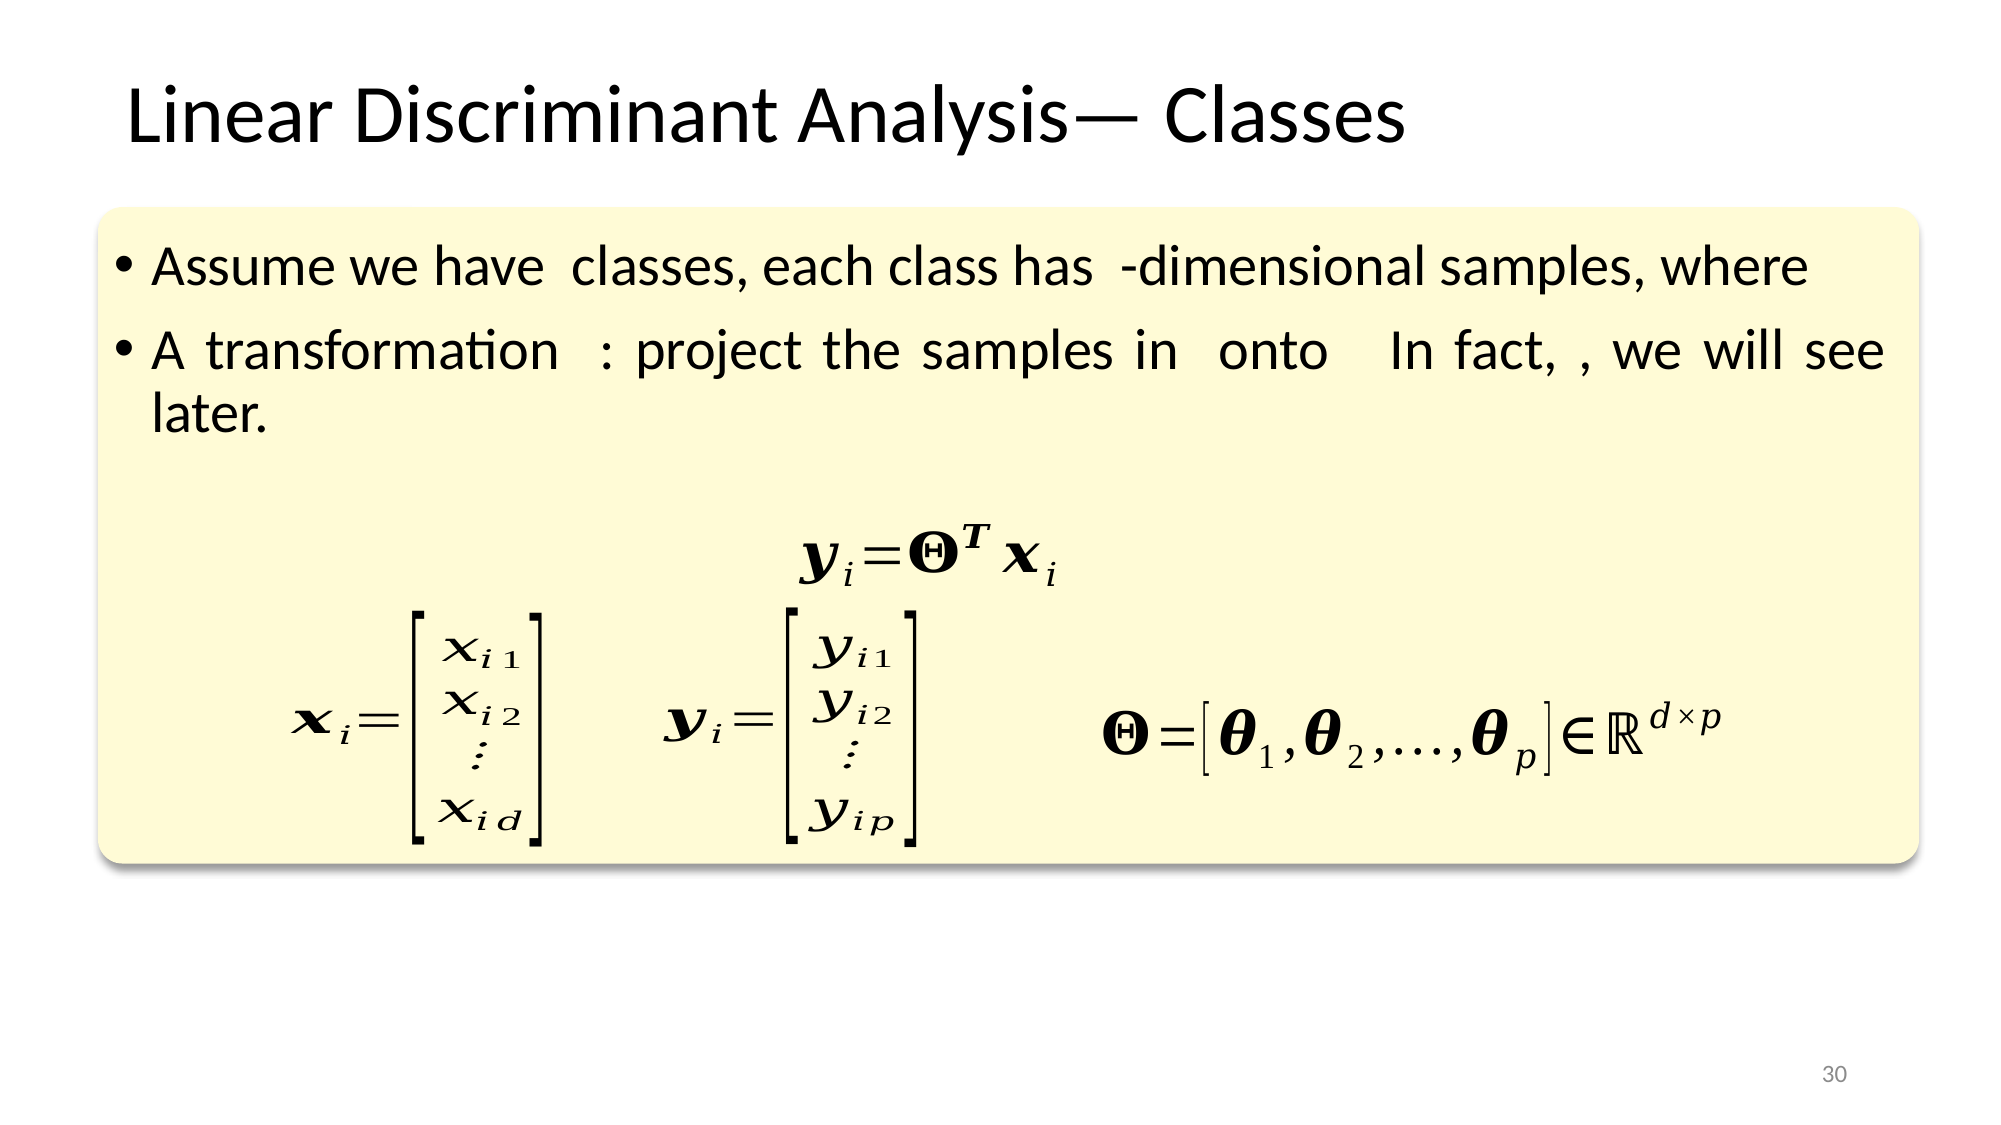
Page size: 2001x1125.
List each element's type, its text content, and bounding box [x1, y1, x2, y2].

text_box [97, 207, 1920, 864]
slide_number 30 [1412, 1042, 1863, 1103]
